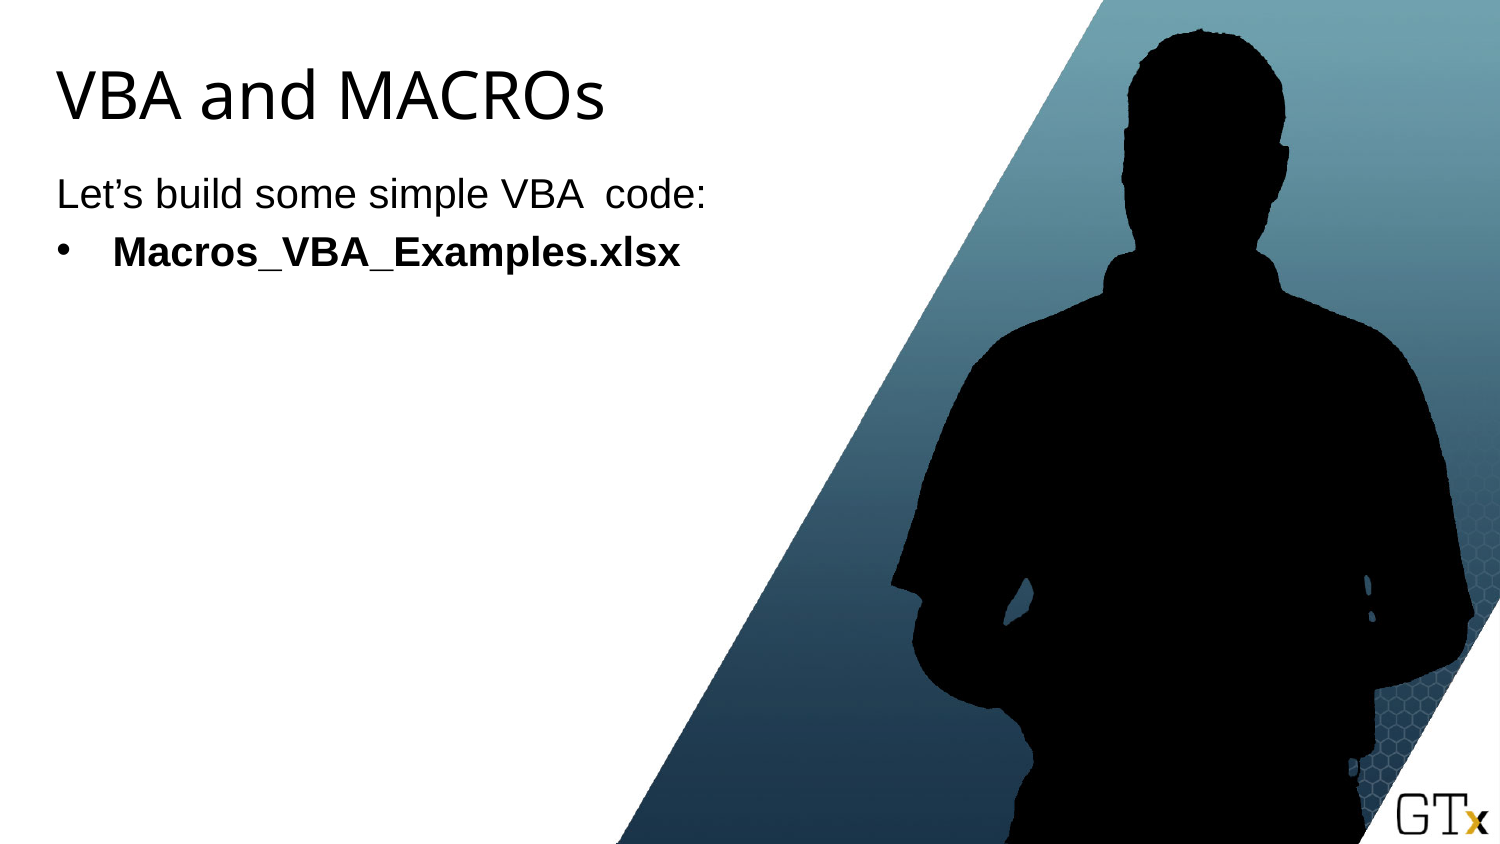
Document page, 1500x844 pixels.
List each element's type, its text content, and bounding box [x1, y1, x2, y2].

title VBA and MACROs [41, 45, 1056, 159]
picture [0, 0, 1500, 844]
list Let’s build some simple VBA code: Macros_VBA_Examples.xlsx [41, 159, 750, 744]
